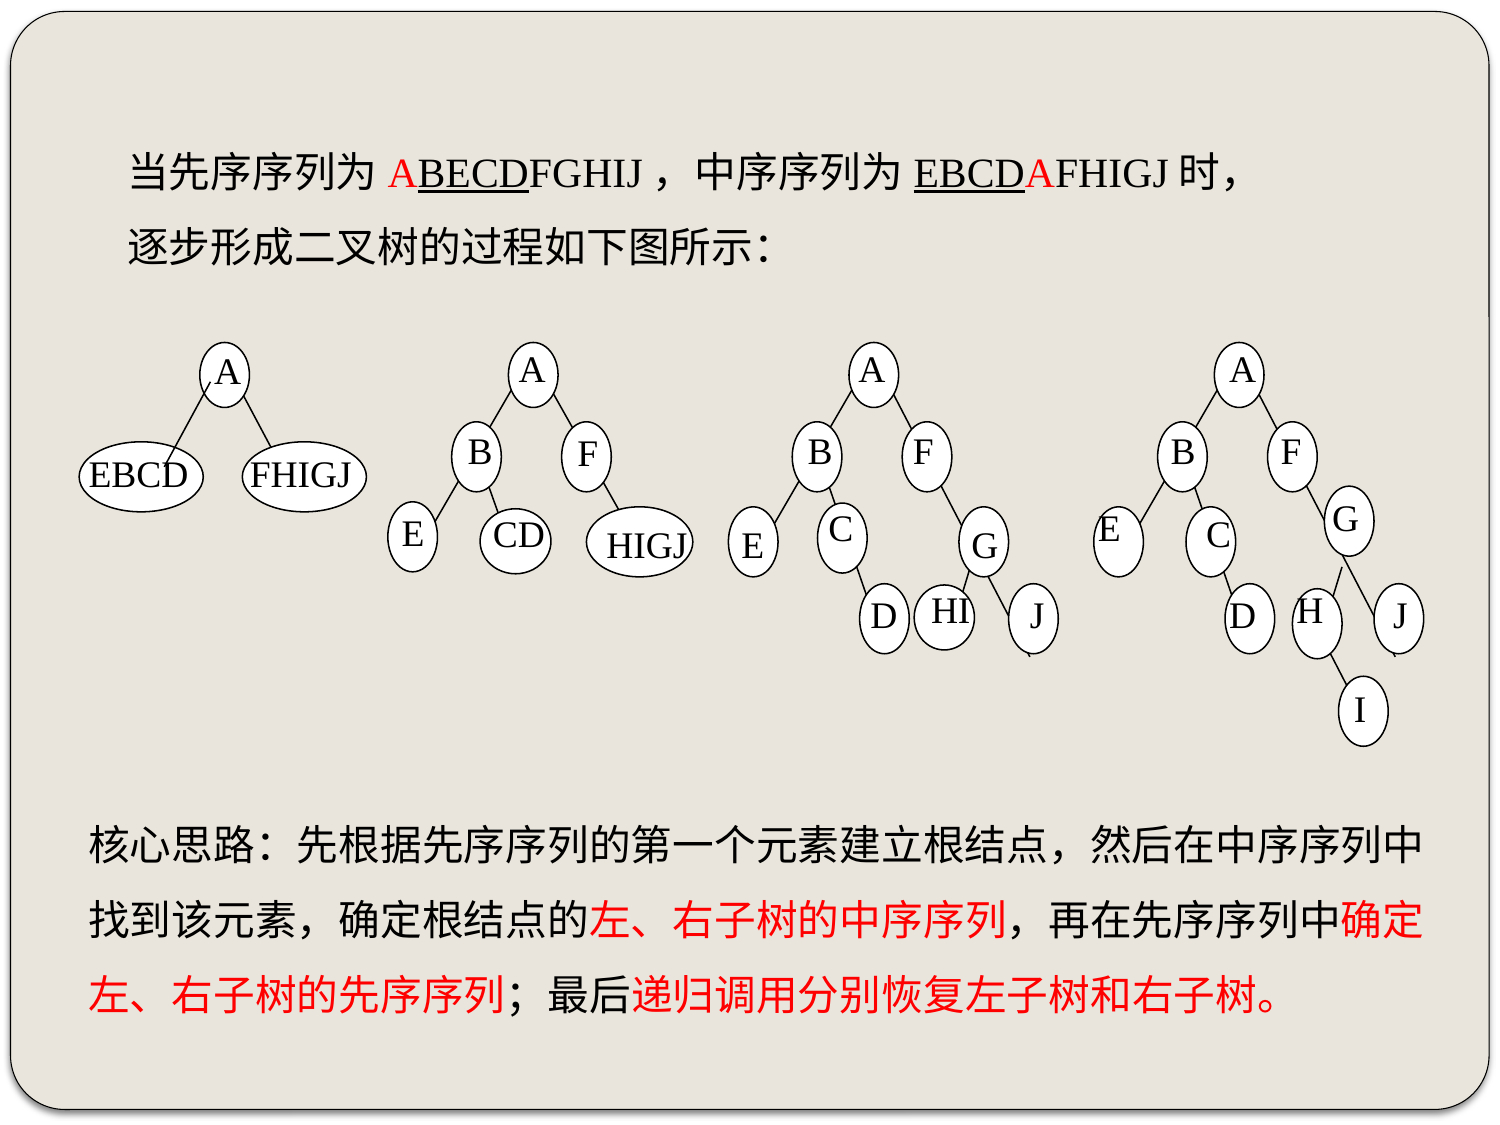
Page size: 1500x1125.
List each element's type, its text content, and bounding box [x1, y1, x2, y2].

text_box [73, 337, 1454, 773]
text_box 当先序序列为ABECDFGHIJ，中序序列为EBCDAFHIGJ时，逐步形成二叉树的过程如下图所示： [112, 113, 1317, 336]
text_box 核心思路：先根据先序序列的第一个元素建立根结点，然后在中序序列中找到该元素，确定根结点的左、右子树的中序序列，再在先序序列中确定左、右子树的先序序列；最后递归调用分别恢复左子树和右子树。 [73, 786, 1480, 1027]
